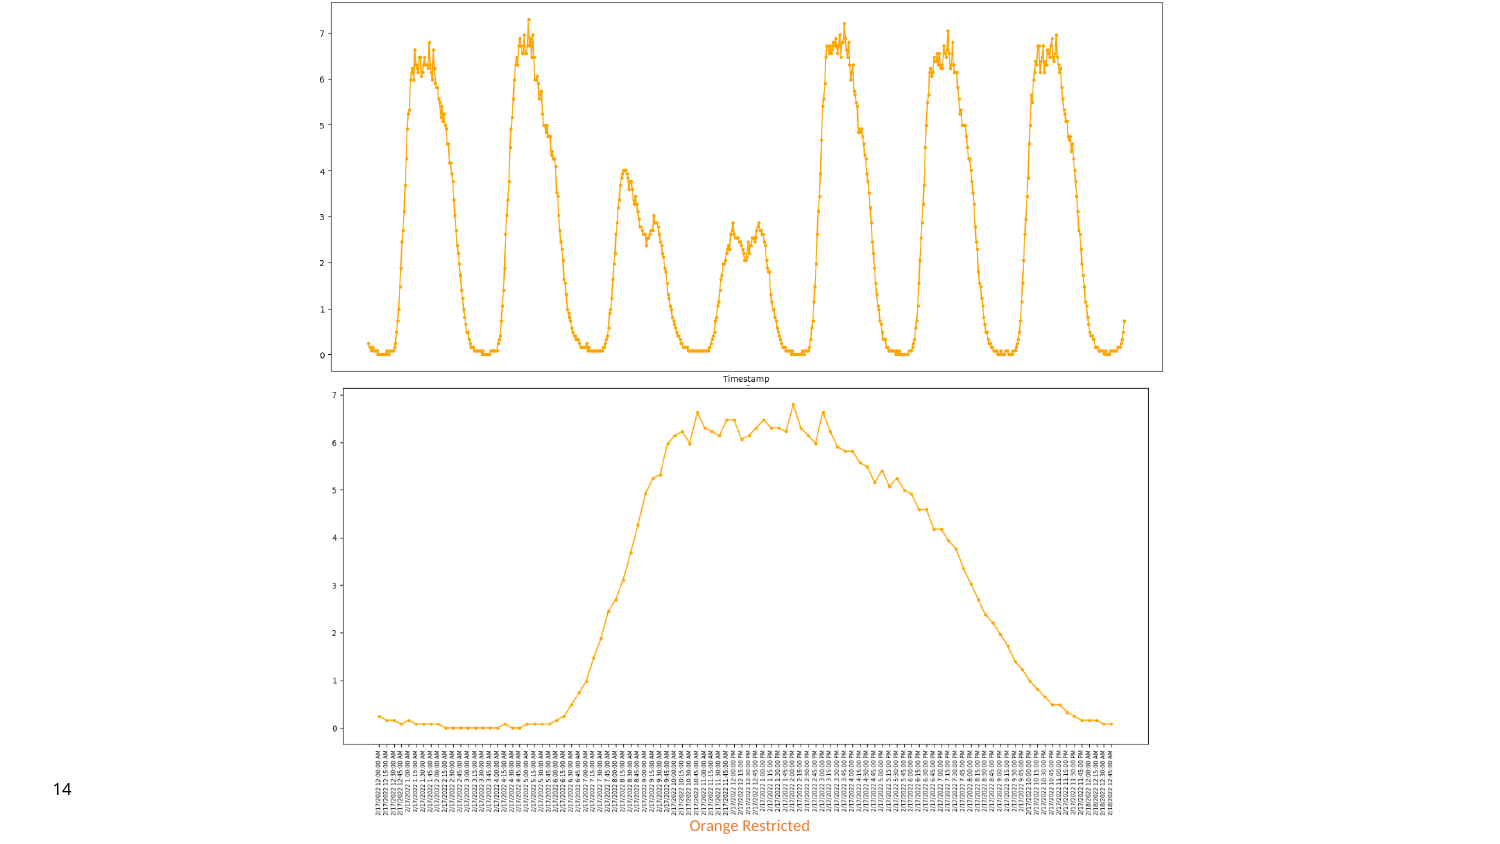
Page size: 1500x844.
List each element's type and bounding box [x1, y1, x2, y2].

picture [314, 1, 1166, 820]
